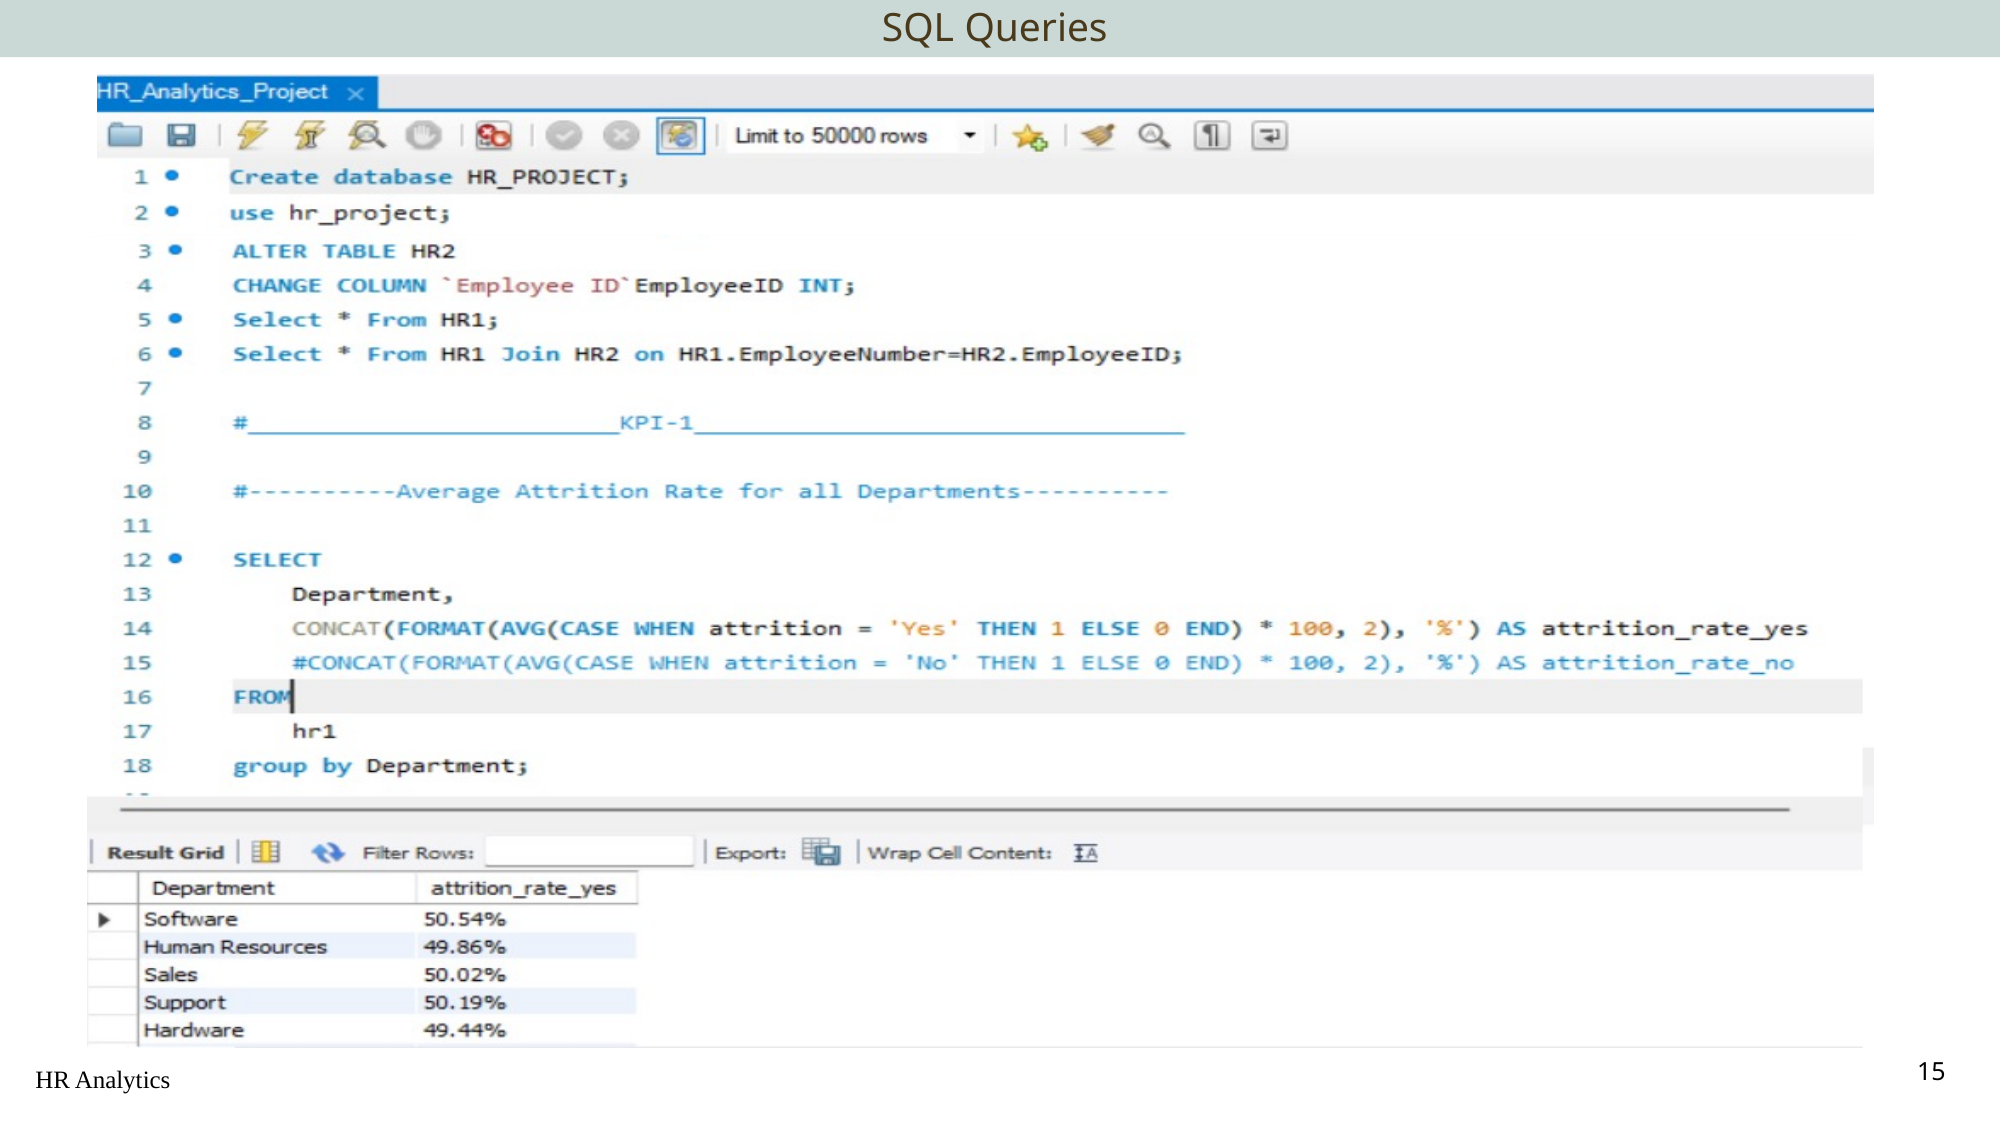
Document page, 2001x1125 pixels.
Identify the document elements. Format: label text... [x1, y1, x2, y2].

slide_number 15 [1510, 1042, 1961, 1103]
picture [87, 74, 1874, 1051]
title SQL Queries [0, 0, 2000, 58]
footer HR Analytics [20, 1063, 696, 1124]
